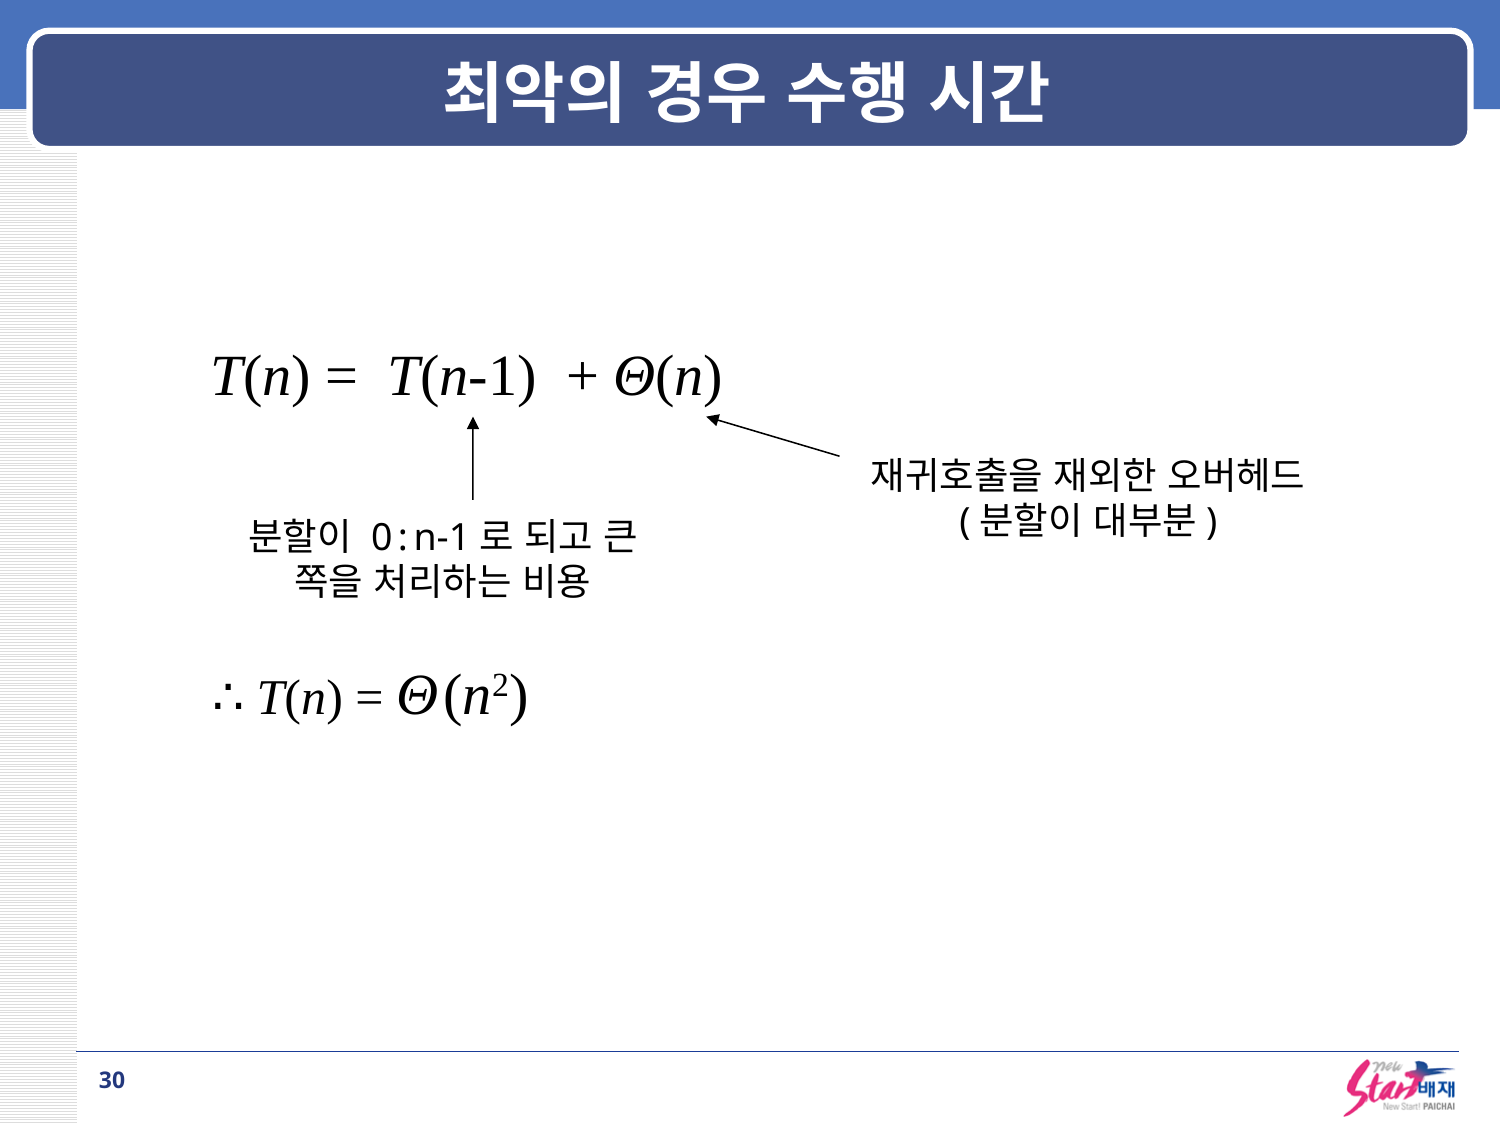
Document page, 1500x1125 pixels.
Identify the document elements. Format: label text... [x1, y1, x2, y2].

text_box ∴ T(n) = Θ (n2) [197, 648, 544, 734]
text_box 분할이 0 : n-1로 되고 큰 쪽을 처리하는 비용 [230, 505, 656, 611]
text_box T(n) = T(n-1) + Θ(n) [195, 329, 739, 415]
text_box [706, 414, 840, 457]
text_box 30 [76, 1058, 148, 1099]
text_box [466, 416, 480, 500]
title 최악의 경우 수행 시간 [106, 44, 1388, 138]
picture [1340, 1052, 1459, 1124]
text_box 재귀호출을 재외한 오버헤드 (분할이 대부분) [856, 444, 1321, 550]
